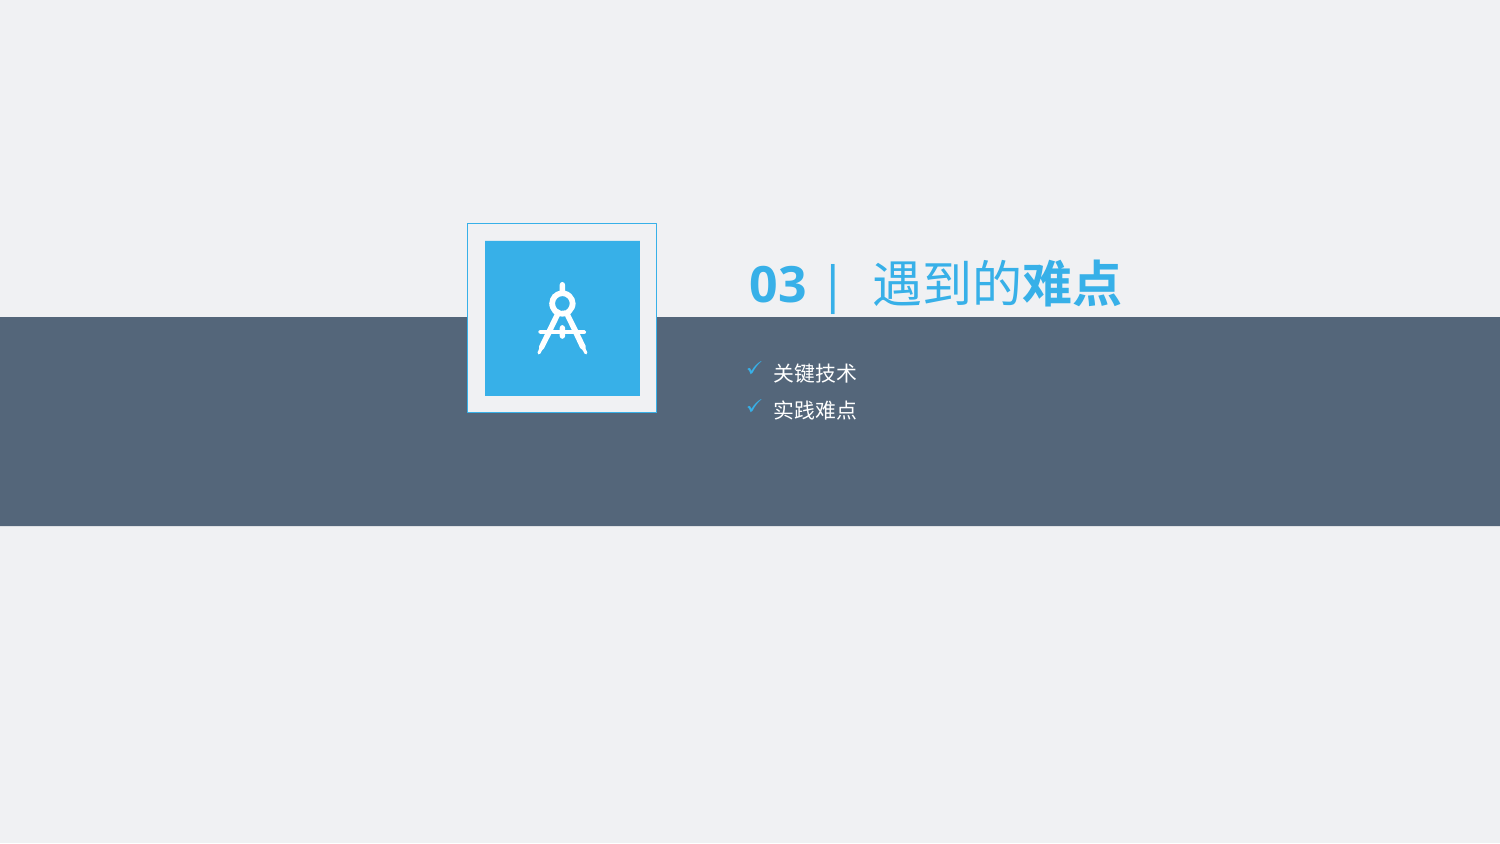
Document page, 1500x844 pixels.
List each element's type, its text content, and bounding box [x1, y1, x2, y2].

text_box [483, 239, 642, 398]
text_box 关键技术 实践难点 [745, 348, 980, 423]
text_box [0, 315, 1500, 528]
text_box 03 | 遇到的难点 [749, 222, 1140, 313]
text_box [466, 222, 659, 415]
text_box [537, 281, 588, 355]
